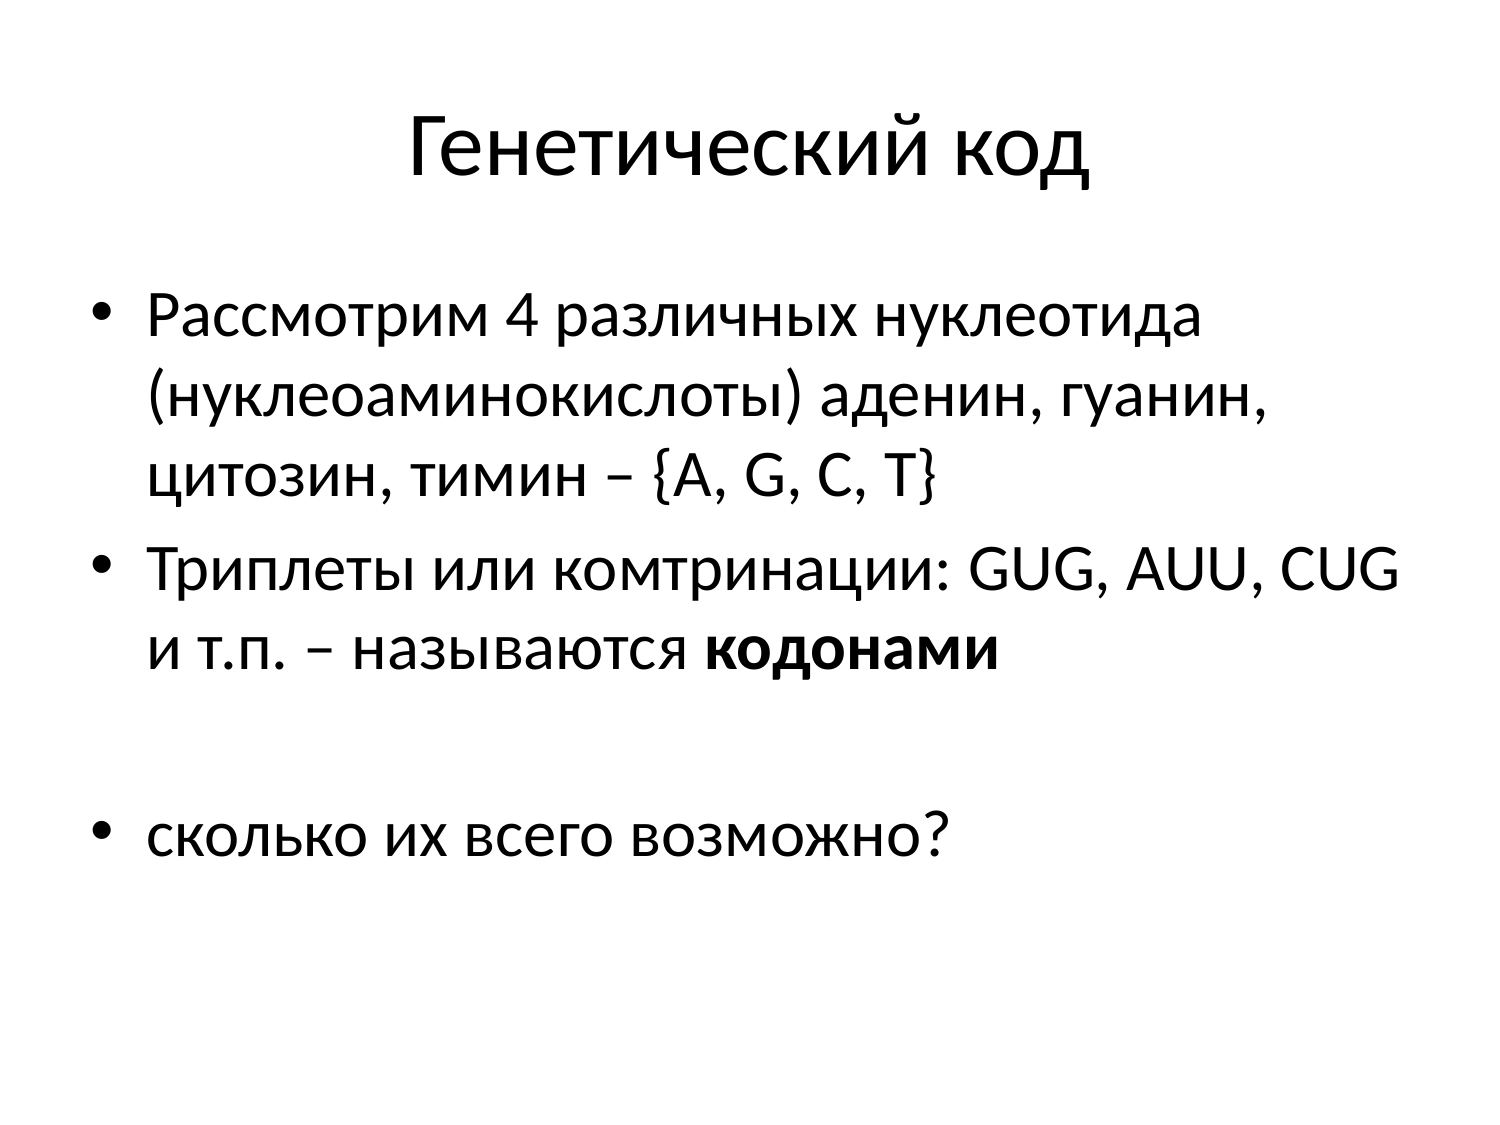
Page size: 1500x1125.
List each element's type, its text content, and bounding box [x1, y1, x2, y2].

list Рассмотрим 4 различных нуклеотида (нуклеоаминокислоты) аденин, гуанин, цитозин, тимин – {A, G, C, T} Триплеты или комтринации: GUG, AUU, CUG и т.п. – называются кодонами сколько их всего возможно? [75, 262, 1425, 1005]
title Генетический код [75, 45, 1425, 233]
